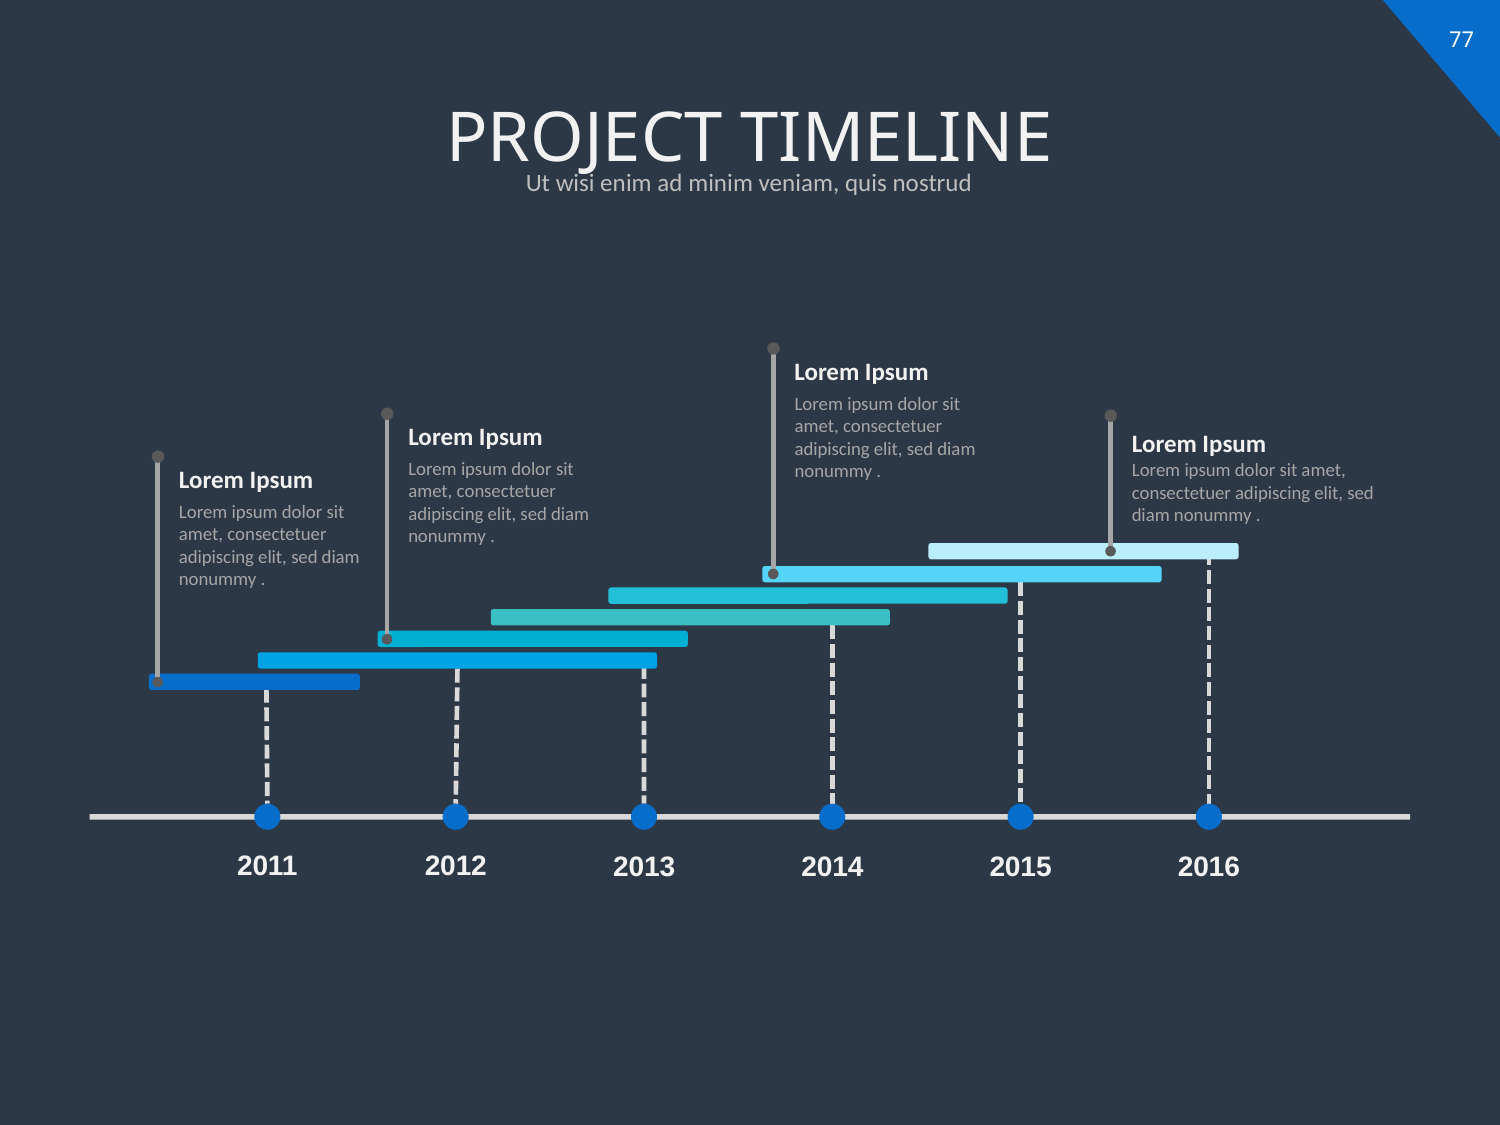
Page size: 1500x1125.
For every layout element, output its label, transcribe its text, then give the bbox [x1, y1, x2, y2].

text_box 2012 [383, 840, 528, 889]
text_box [151, 682, 165, 689]
text_box Lorem Ipsum [394, 413, 586, 459]
text_box [761, 565, 1163, 584]
text_box Lorem Ipsum [1118, 419, 1310, 465]
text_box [151, 450, 165, 682]
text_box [767, 342, 780, 574]
text_box Lorem ipsum dolor sit amet, consectetuer adipiscing elit, sed diam nonummy . [780, 383, 1008, 489]
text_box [1104, 409, 1118, 551]
text_box [147, 672, 361, 692]
text_box [1104, 551, 1117, 558]
text_box 2014 [760, 840, 905, 889]
text_box [380, 639, 394, 646]
text_box [376, 629, 689, 649]
text_box [256, 651, 659, 670]
text_box 2015 [948, 840, 1093, 889]
text_box [489, 608, 892, 627]
text_box Lorem ipsum dolor sit amet, consectetuer adipiscing elit, sed diam nonummy . [394, 449, 621, 554]
text_box Lorem ipsum dolor sit amet, consectetuer adipiscing elit, sed diam nonummy . [1118, 450, 1411, 533]
text_box 2013 [571, 840, 717, 889]
title PROJECT TIMELINE [84, 95, 1414, 205]
text_box 2011 [195, 840, 340, 889]
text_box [380, 407, 394, 639]
text_box [927, 542, 1240, 561]
text_box [607, 586, 1009, 605]
text_box 2016 [1136, 840, 1282, 889]
text_box [766, 573, 780, 581]
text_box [89, 803, 1411, 830]
text_box Lorem Ipsum [780, 348, 972, 393]
text_box Lorem ipsum dolor sit amet, consectetuer adipiscing elit, sed diam nonummy . [165, 491, 380, 597]
list Ut wisi enim ad minim veniam, quis nostrud [209, 163, 1290, 204]
text_box Lorem Ipsum [165, 456, 357, 502]
